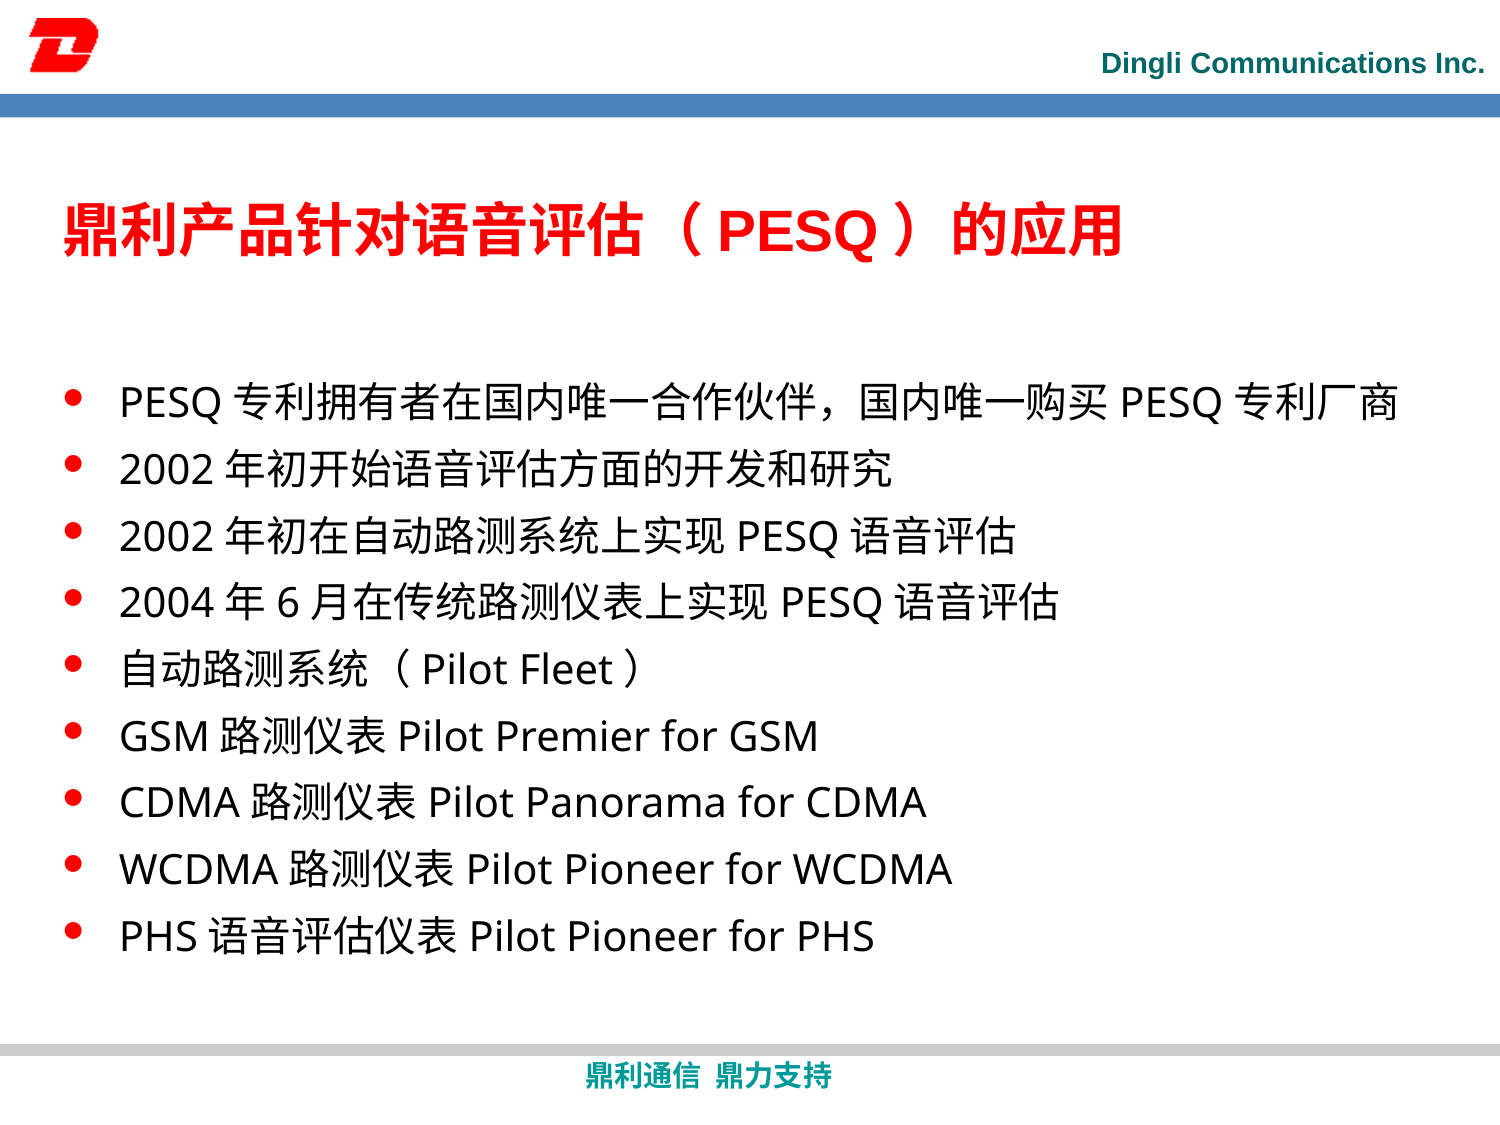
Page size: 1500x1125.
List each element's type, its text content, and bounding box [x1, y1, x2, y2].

list PESQ专利拥有者在国内唯一合作伙伴，国内唯一购买PESQ专利厂商 2002年初开始语音评估方面的开发和研究 2002年初在自动路测系统上实现PESQ语音评估 2004年6月在传统路测仪表上实现PESQ语音评估 自动路测系统（Pilot Fleet） GSM路测仪表Pilot Premier for GSM CDMA路测仪表Pilot Panorama for CDMA WCDMA路测仪表Pilot Pioneer for WCDMA PHS语音评估仪表Pilot Pioneer for PHS [62, 368, 1436, 993]
title 鼎利产品针对语音评估（PESQ）的应用 [62, 185, 1438, 271]
picture [29, 18, 100, 74]
